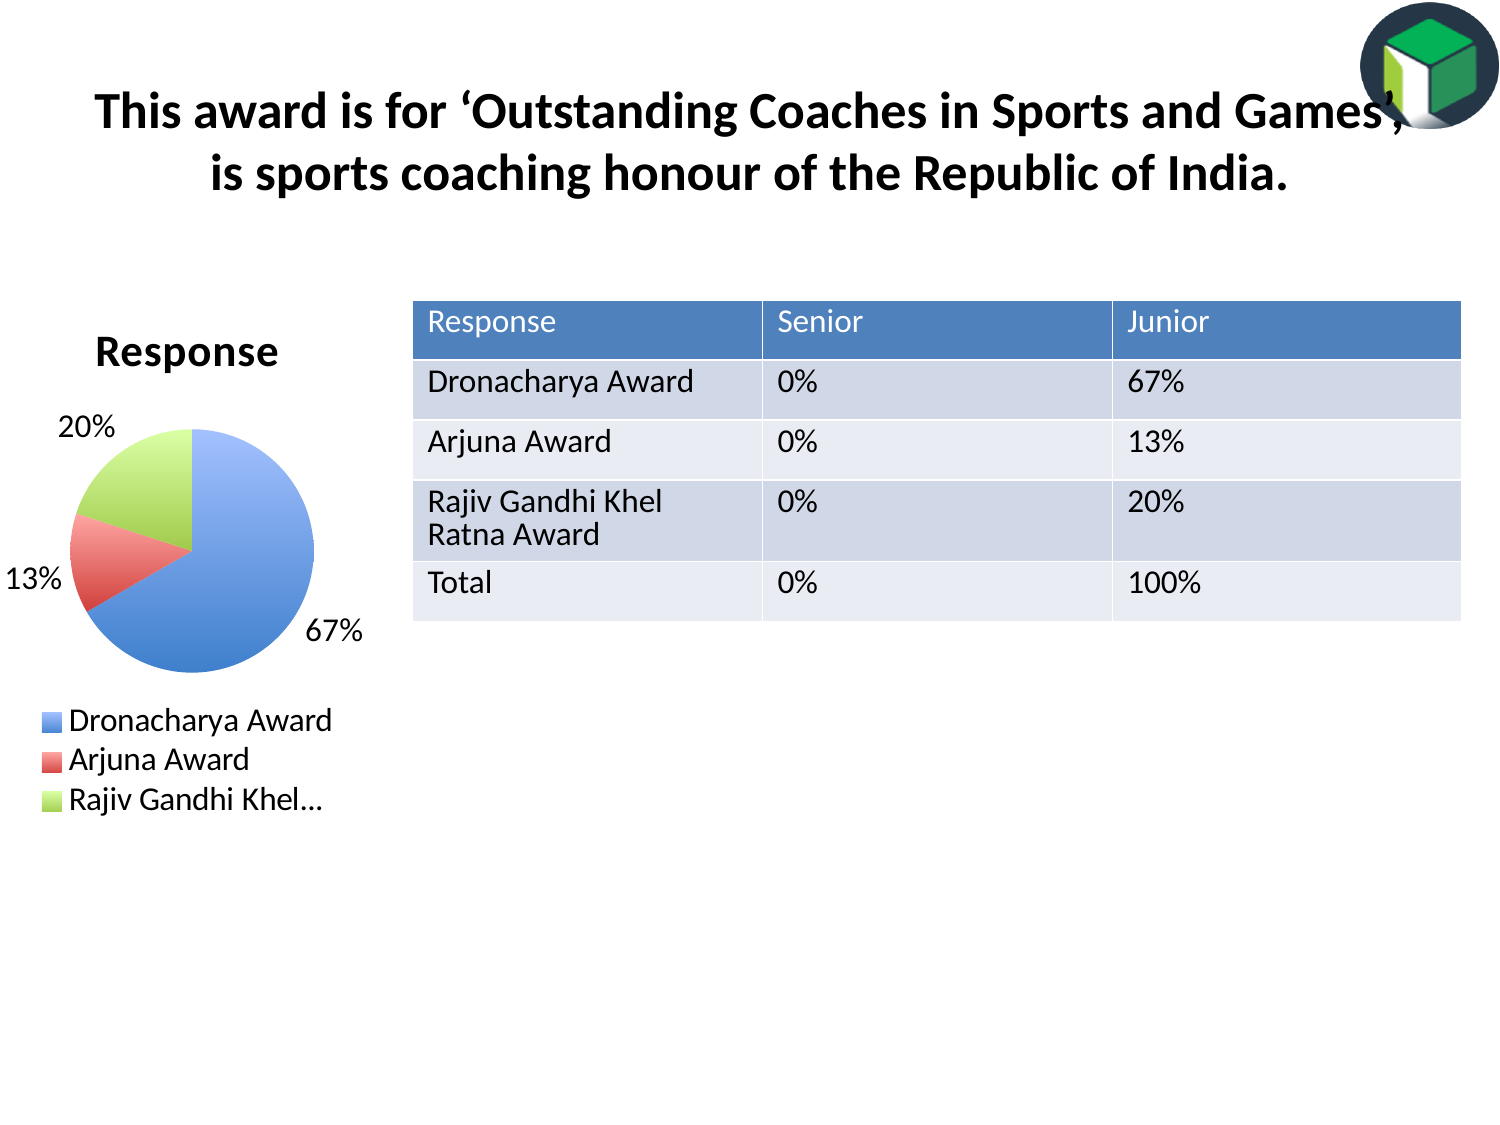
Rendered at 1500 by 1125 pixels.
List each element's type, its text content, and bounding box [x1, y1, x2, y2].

table_header Response [414, 301, 762, 359]
table_header Senior [763, 301, 1112, 359]
table_cell Arjuna Award [416, 421, 762, 479]
table_cell 0% [763, 481, 1112, 561]
table_cell 13% [1113, 421, 1461, 479]
table_cell Total [416, 562, 762, 621]
table_cell 100% [1113, 562, 1461, 621]
title This award is for ‘Outstanding Coaches in Sports and Games’, is sports coaching honour of the Republic of India. [75, 45, 1425, 233]
table_cell 0% [763, 562, 1112, 621]
table_cell Rajiv Gandhi Khel Ratna Award [416, 481, 762, 561]
chart [0, 299, 413, 826]
table_cell 0% [763, 421, 1112, 479]
table_cell 67% [1113, 361, 1461, 419]
picture [1360, 2, 1499, 130]
table_cell 20% [1113, 481, 1461, 561]
table_cell Dronacharya Award [416, 361, 762, 419]
table_header Junior [1113, 301, 1461, 359]
table_cell 0% [763, 361, 1112, 419]
